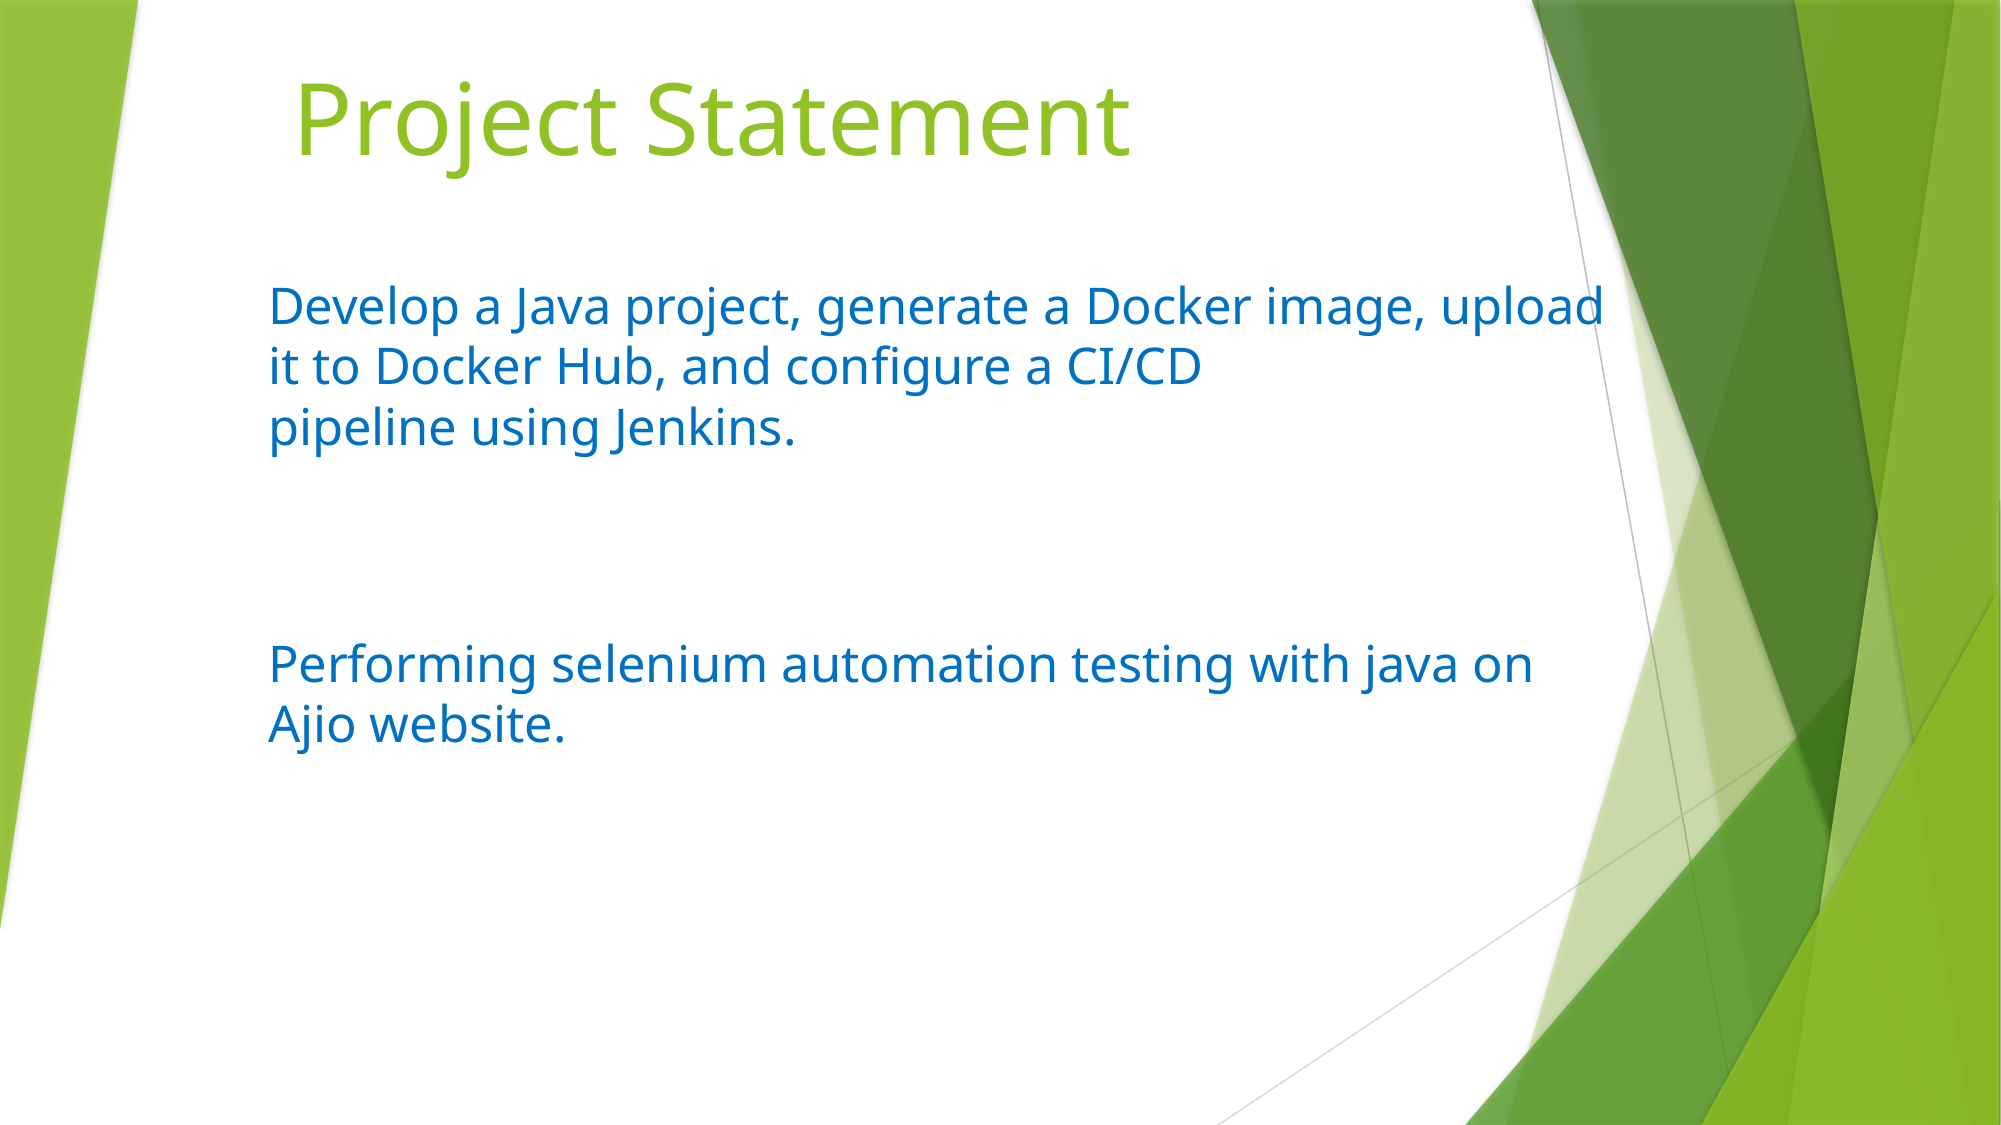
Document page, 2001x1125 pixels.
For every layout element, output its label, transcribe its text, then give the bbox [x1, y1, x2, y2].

text_box Project Statement [277, 48, 1509, 184]
title [219, 25, 1649, 447]
subtitle Develop a Java project, generate a Docker image, upload it to Docker Hub, and configure a CI/CD pipeline using Jenkins. Performing selenium automation testing with java on Ajio website. [253, 266, 1649, 763]
